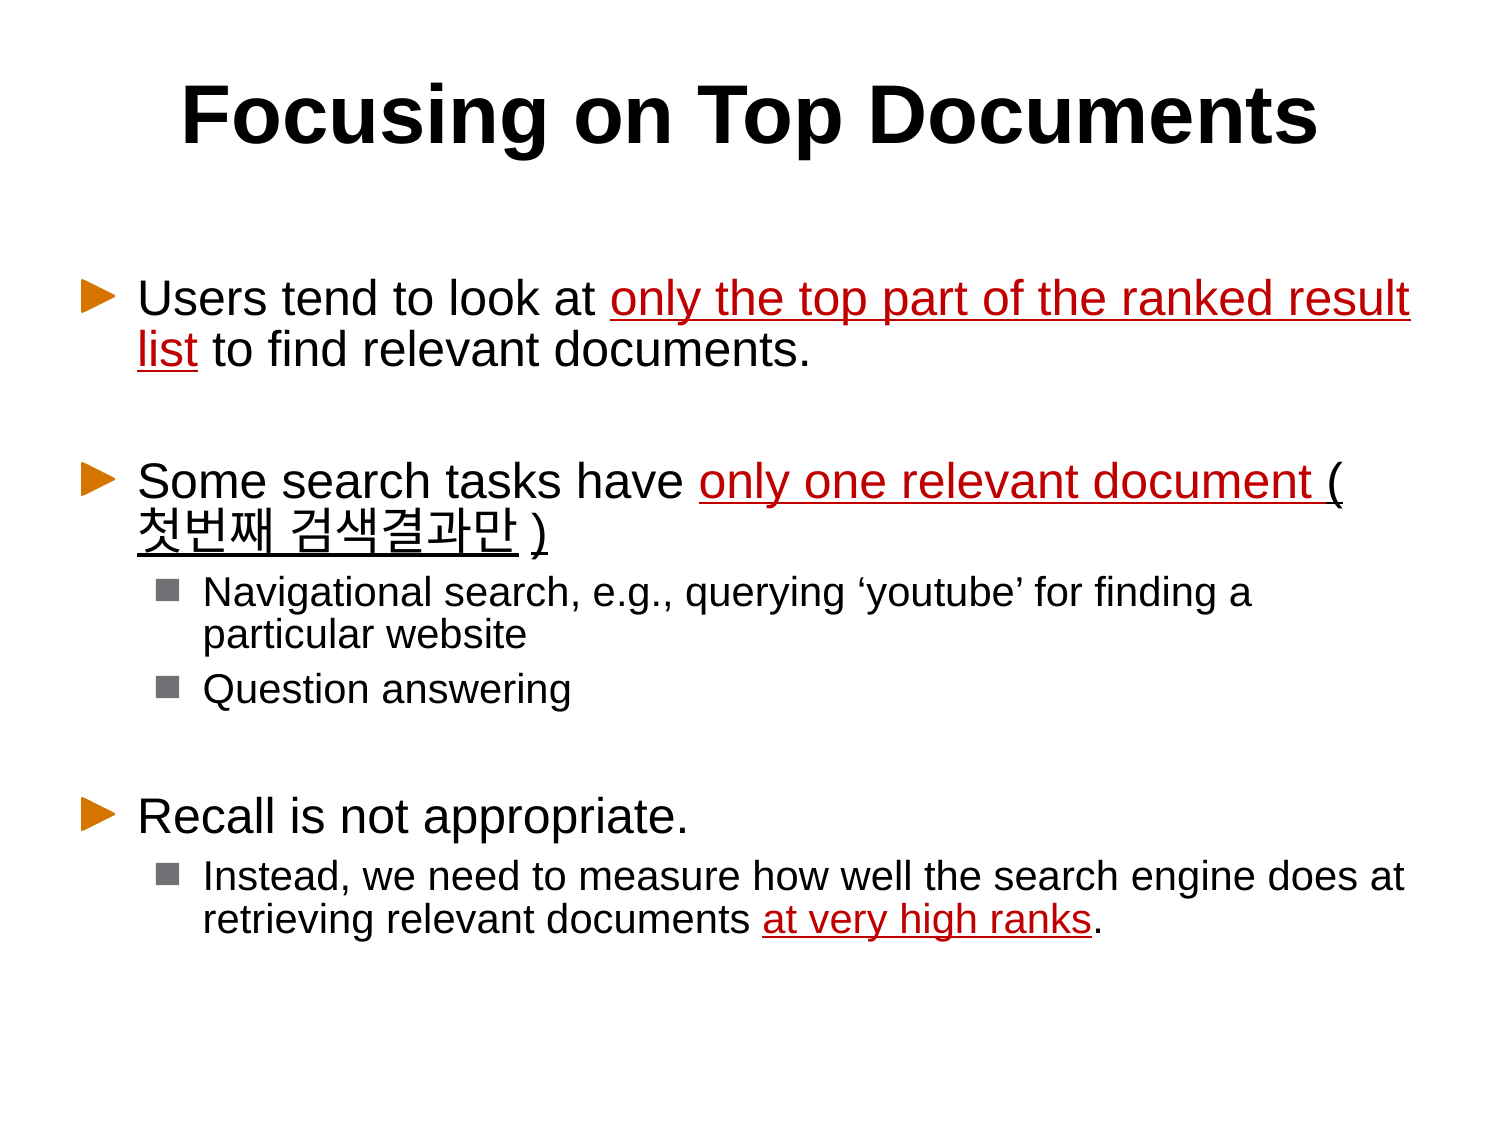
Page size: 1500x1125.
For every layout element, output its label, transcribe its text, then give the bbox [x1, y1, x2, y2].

picture [80, 278, 116, 314]
list Users tend to look at only the top part of the ranked result list to find relevant documents. Some search tasks have only one relevant document (첫번째 검색결과만) Navigational search, e.g., querying ‘youtube’ for finding a particular website Question answering Recall is not appropriate. Instead, we need to measure how well the search engine does at retrieving relevant documents at very high ranks. [80, 275, 1424, 862]
picture [155, 578, 180, 602]
picture [155, 862, 180, 886]
picture [155, 675, 180, 699]
picture [80, 461, 116, 497]
picture [80, 796, 116, 832]
title Focusing on Top Documents [77, 75, 1424, 238]
